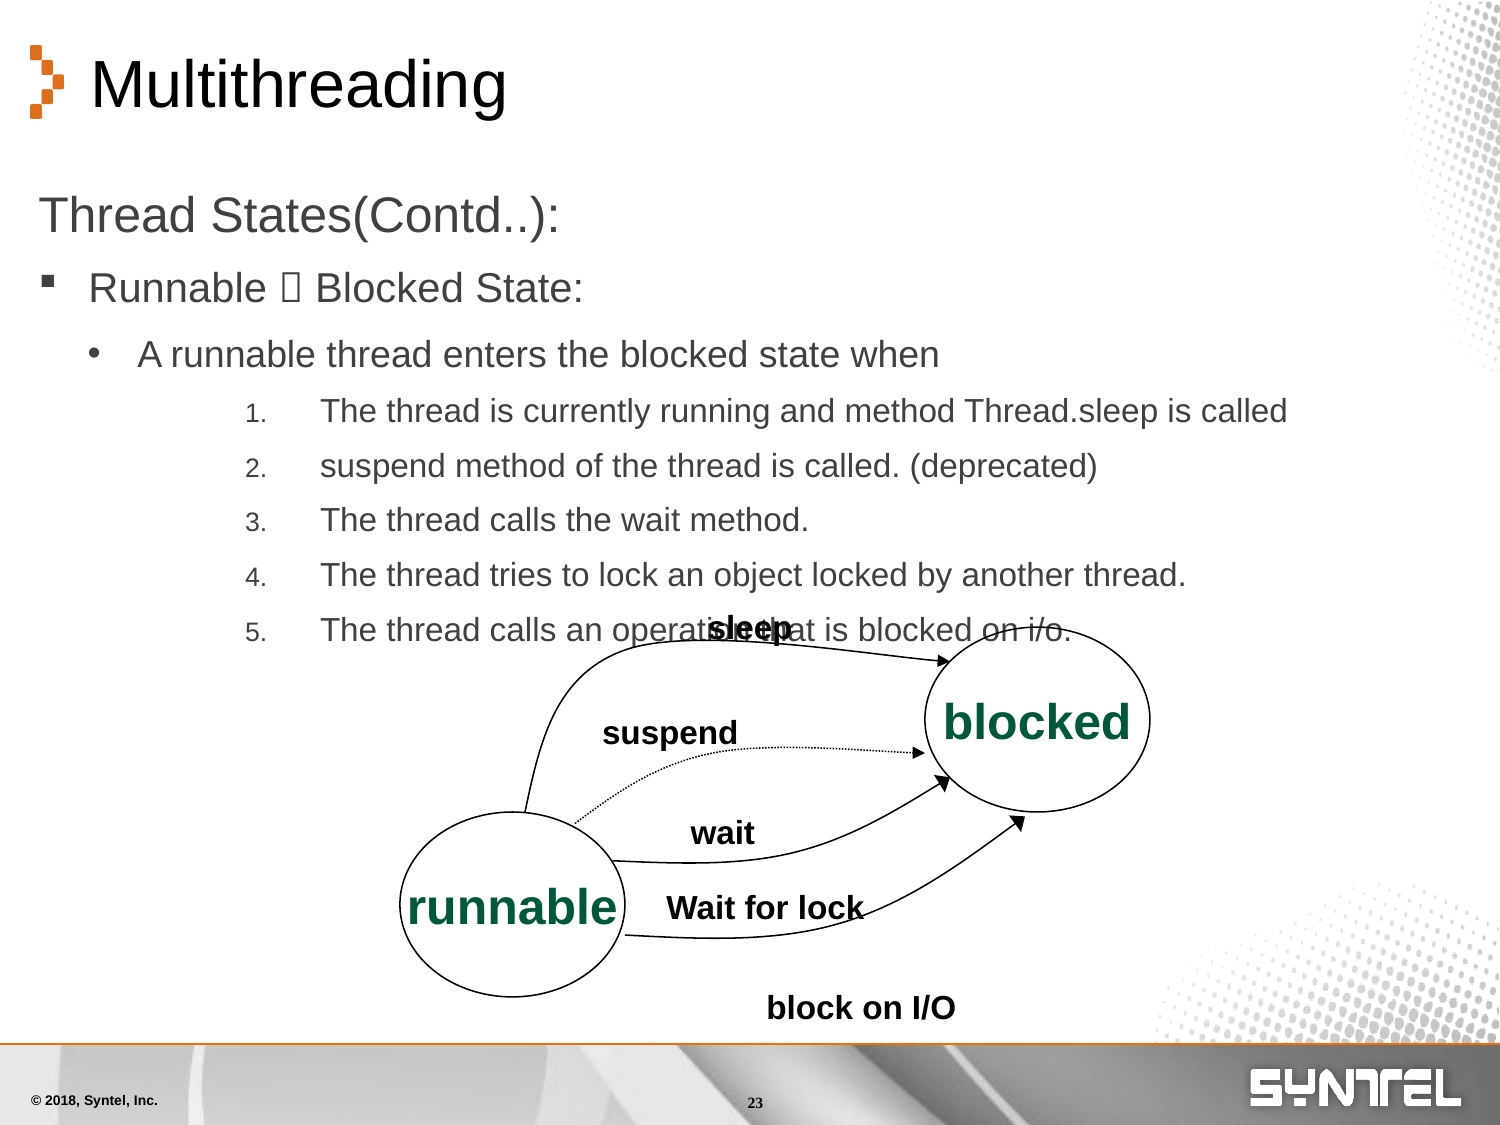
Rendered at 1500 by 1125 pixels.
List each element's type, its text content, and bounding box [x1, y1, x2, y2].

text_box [399, 598, 1151, 1035]
title Multithreading [90, 28, 1462, 135]
list Thread States(Contd..): Runnable  Blocked State: A runnable thread enters the blocked state when The thread is currently running and method Thread.sleep is called suspend method of the thread is called. (deprecated) The thread calls the wait method. The thread tries to lock an object locked by another thread. The thread calls an operation that is blocked on i/o. [38, 182, 1500, 1038]
picture [1250, 1069, 1462, 1112]
picture [30, 45, 64, 119]
